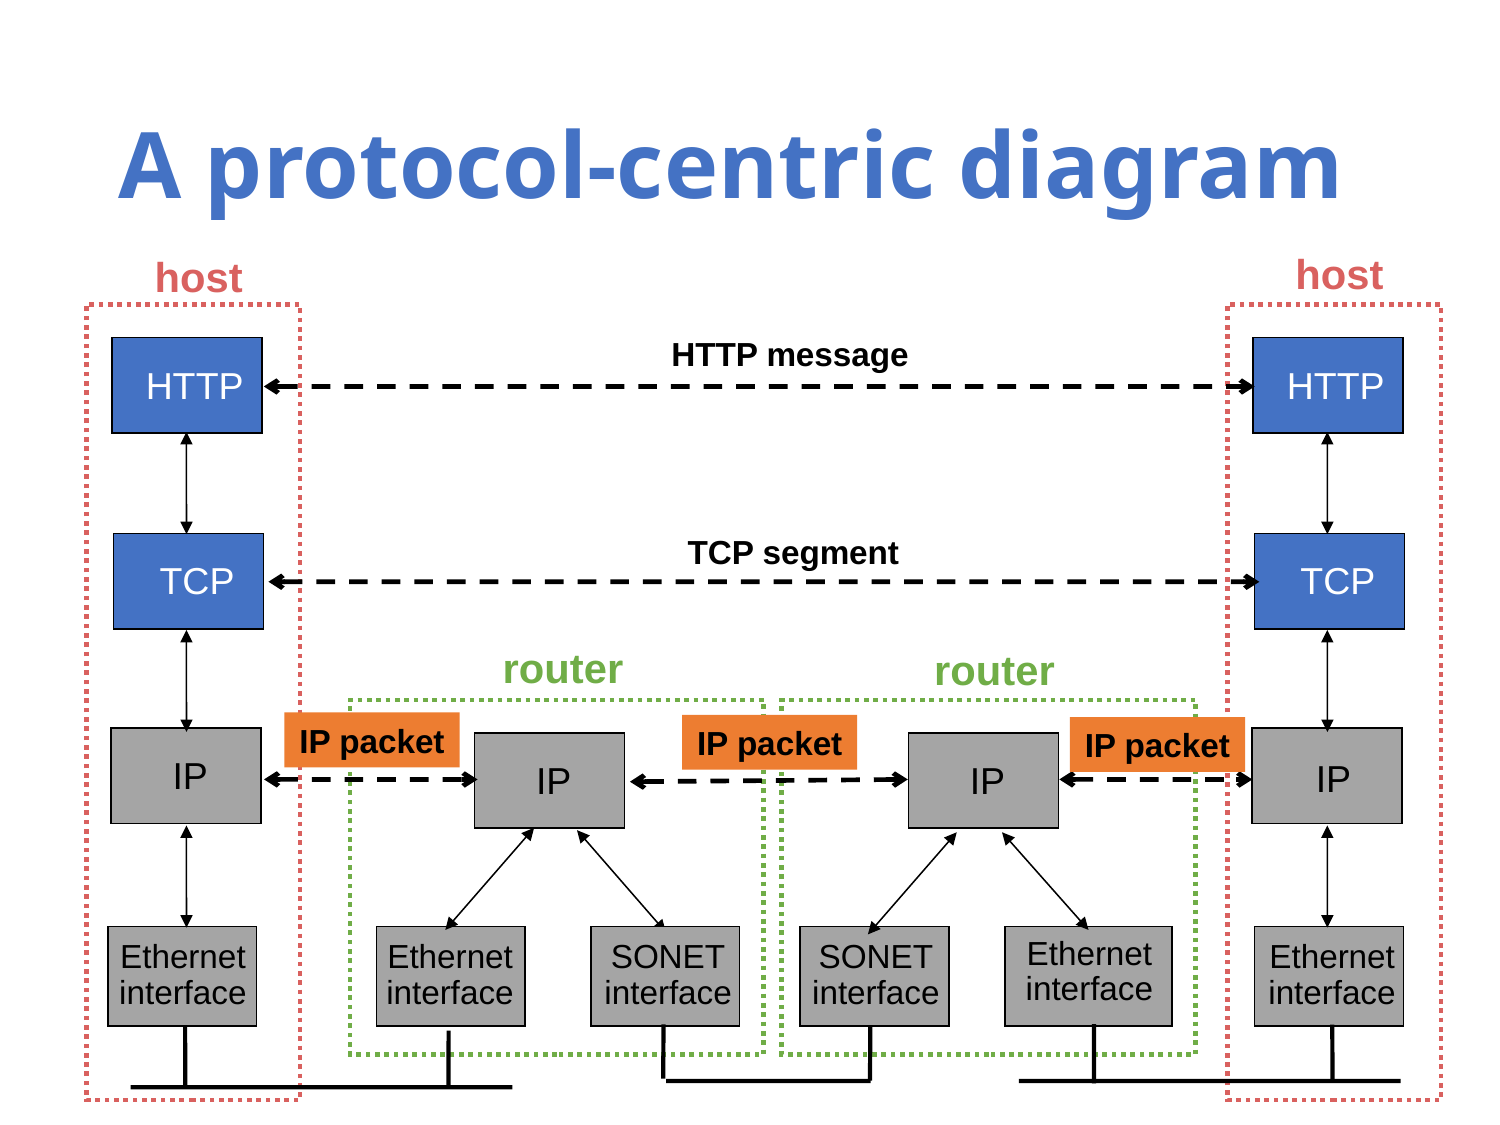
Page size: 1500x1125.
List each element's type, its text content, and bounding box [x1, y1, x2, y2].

text_box [350, 699, 764, 1055]
text_box [264, 772, 284, 787]
text_box [1002, 832, 1088, 926]
text_box [86, 304, 301, 1100]
text_box TCP segment [672, 523, 915, 579]
text_box router [487, 633, 639, 699]
text_box IP packet [1069, 717, 1246, 772]
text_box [474, 732, 625, 829]
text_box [111, 728, 262, 824]
title A protocol-centric diagram [103, 59, 1397, 278]
text_box [445, 829, 534, 930]
text_box IP packet [682, 714, 858, 770]
text_box [1059, 772, 1079, 787]
text_box [1235, 379, 1255, 394]
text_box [908, 732, 1059, 829]
text_box router [919, 636, 1071, 702]
text_box [577, 830, 665, 926]
text_box [888, 772, 908, 787]
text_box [1005, 926, 1172, 1027]
text_box SONET interface [812, 932, 940, 1020]
text_box [268, 574, 288, 590]
text_box Ethernet interface [386, 932, 515, 1020]
text_box SONET interface [604, 932, 733, 1020]
text_box [800, 926, 949, 1027]
text_box host [1280, 240, 1399, 306]
text_box [1227, 304, 1442, 1100]
text_box HTTP message [656, 325, 925, 381]
text_box [376, 926, 526, 1027]
text_box [867, 832, 957, 935]
text_box [781, 699, 1196, 1055]
text_box [263, 379, 284, 394]
text_box host [139, 242, 259, 308]
text_box [1237, 772, 1253, 787]
text_box IP packet [284, 712, 460, 768]
text_box [591, 926, 740, 1027]
